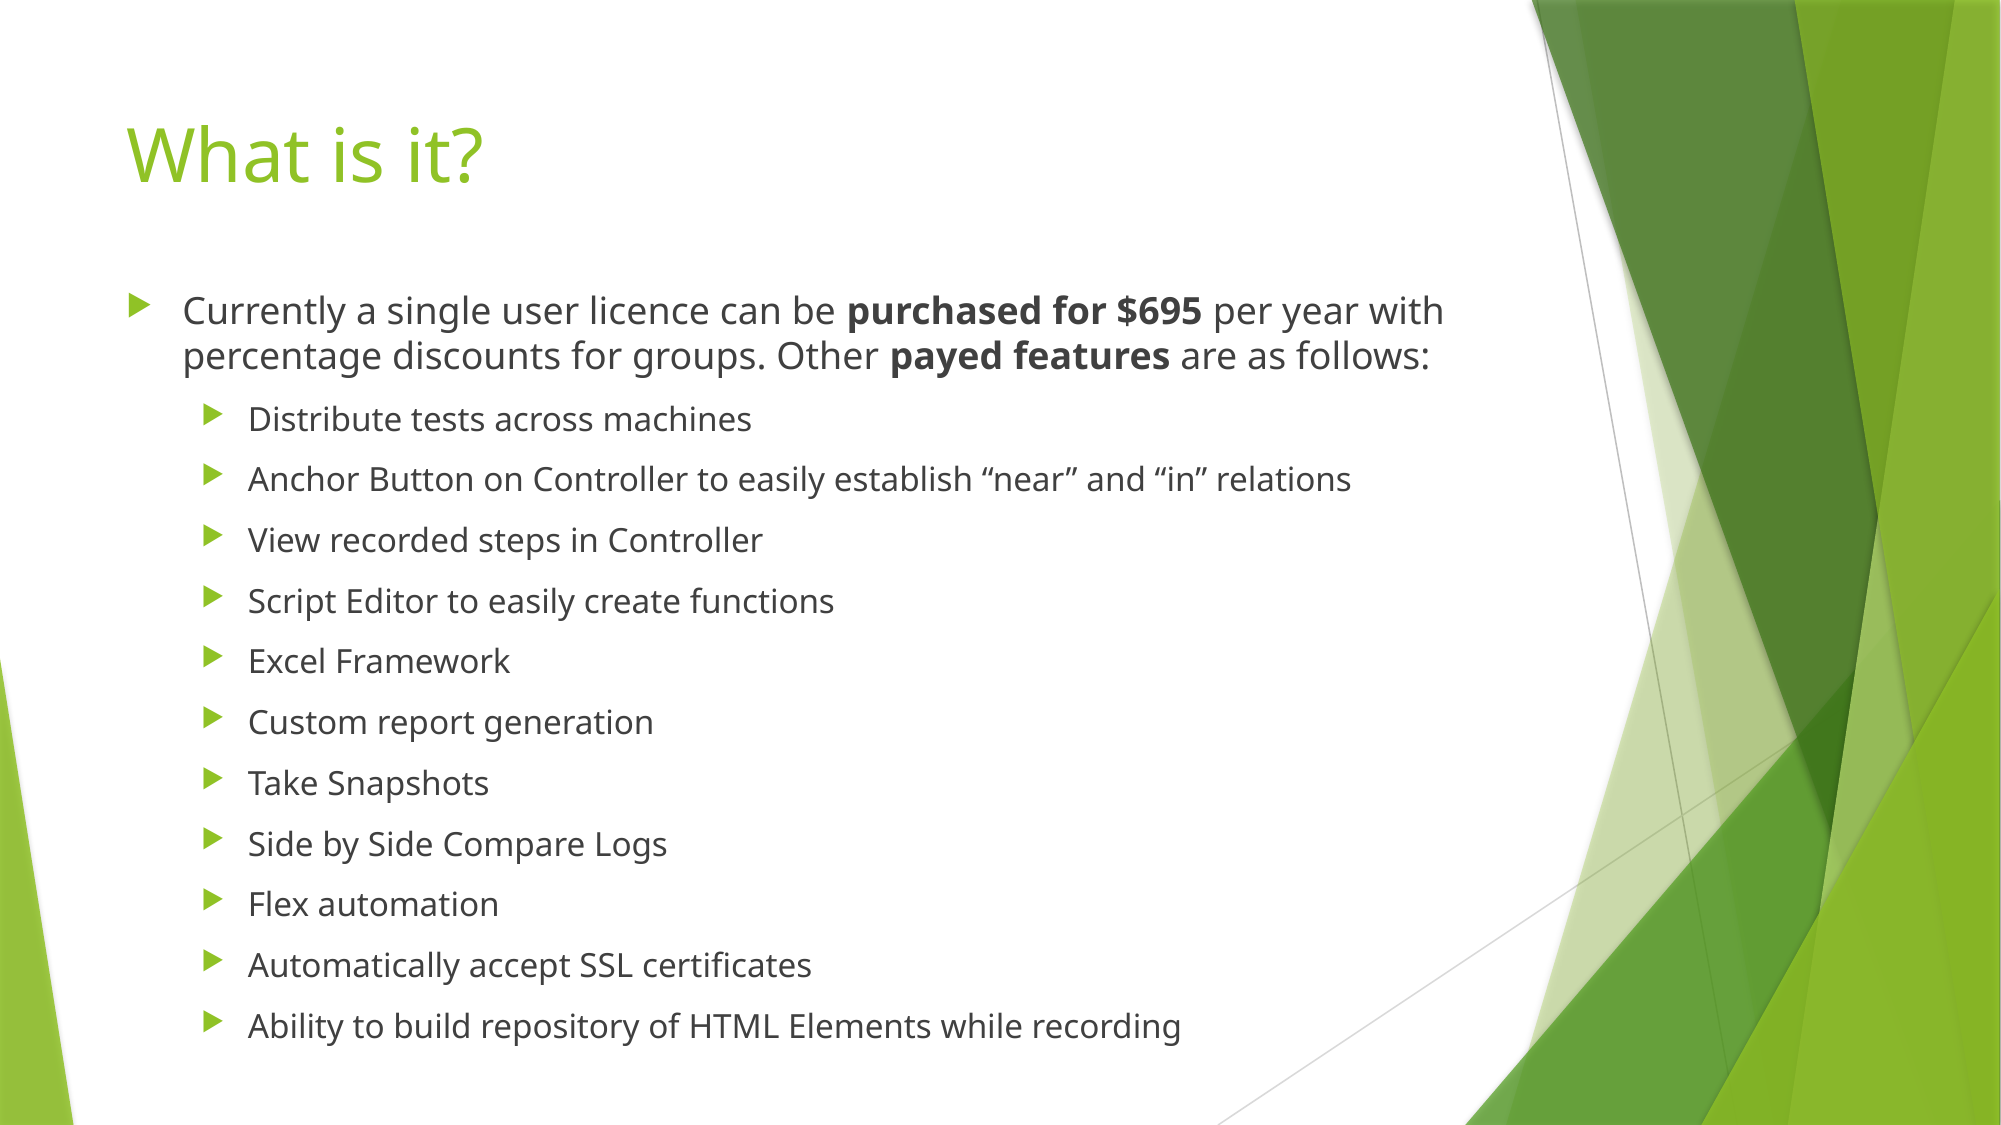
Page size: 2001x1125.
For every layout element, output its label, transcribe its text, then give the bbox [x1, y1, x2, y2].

list Currently a single user licence can be purchased for $695 per year with percentage discounts for groups. Other payed features are as follows: Distribute tests across machines Anchor Button on Controller to easily establish “near” and “in” relations View recorded steps in Controller Script Editor to easily create functions Excel Framework Custom report generation Take Snapshots Side by Side Compare Logs Flex automation Automatically accept SSL certificates Ability to build repository of HTML Elements while recording [111, 279, 1522, 1125]
title What is it? [111, 99, 1522, 279]
